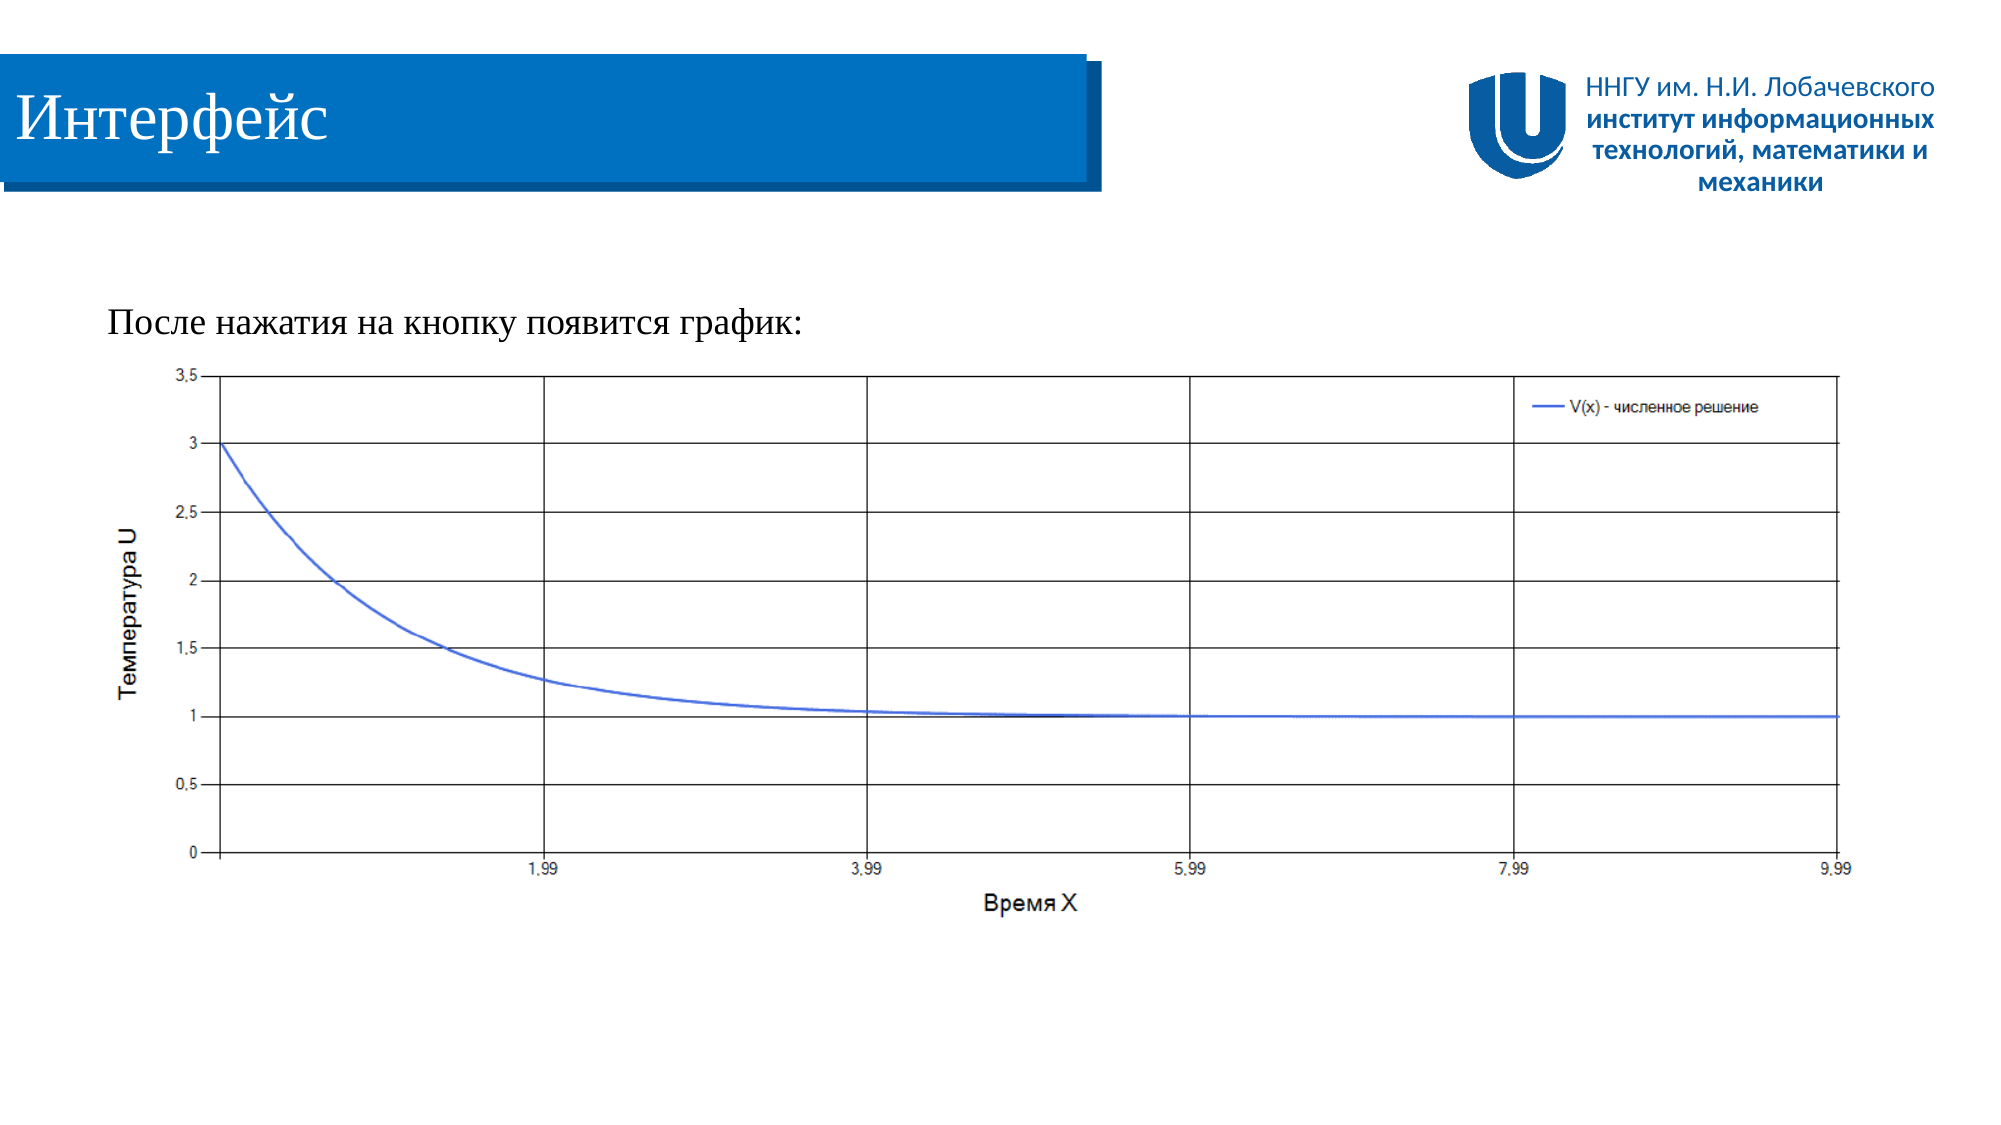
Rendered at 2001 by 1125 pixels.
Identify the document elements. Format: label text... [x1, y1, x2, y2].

title Интерфейс [0, 54, 1087, 183]
list После нажатия на кнопку появится график: [92, 294, 823, 349]
text_box ННГУ им. Н.И. Лобачевского институт информационных технологий, математики и механики [1544, 64, 1978, 209]
picture [1459, 68, 1574, 183]
picture [92, 349, 1863, 921]
